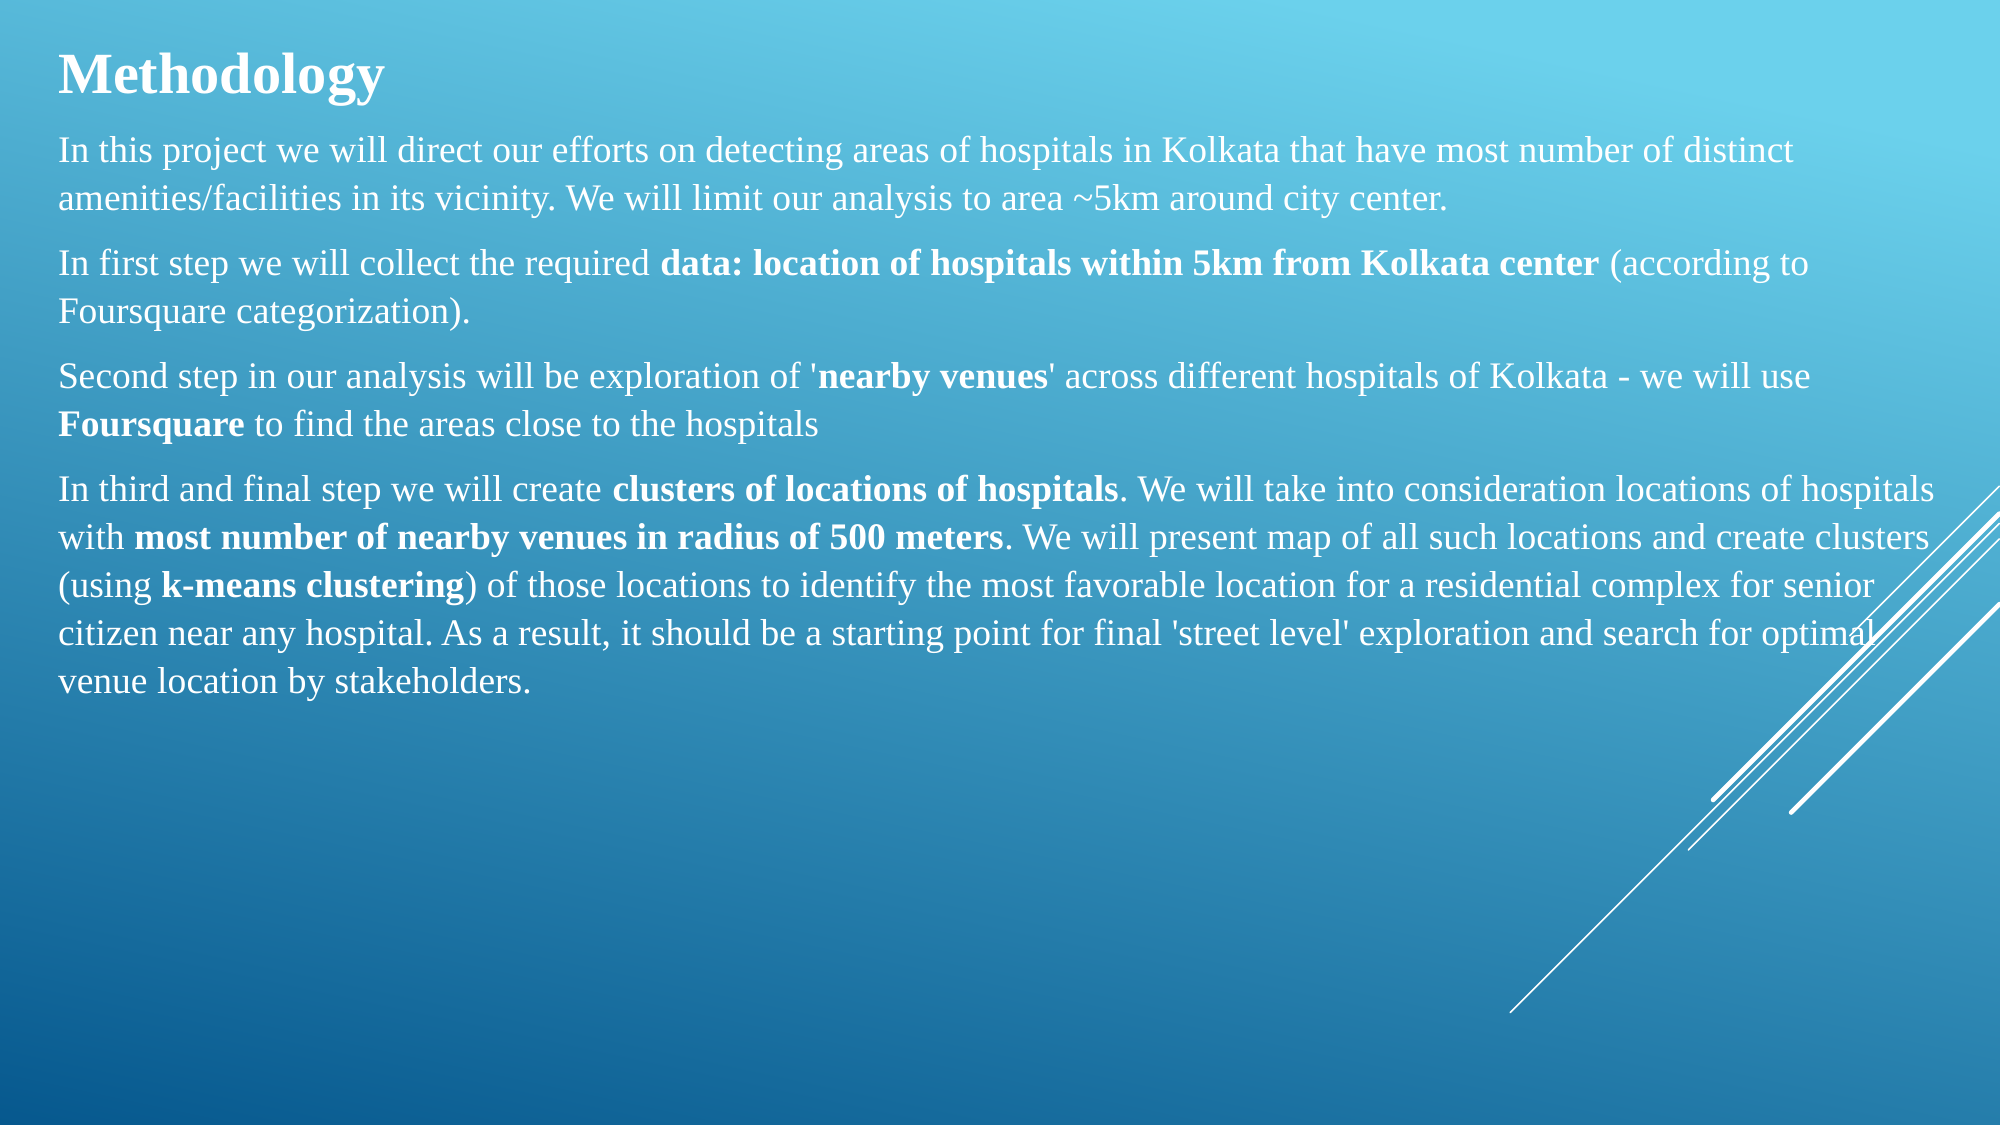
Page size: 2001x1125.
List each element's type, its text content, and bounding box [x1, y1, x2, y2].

text_box Methodology In this project we will direct our efforts on detecting areas of hospitals in Kolkata that have most number of distinct amenities/facilities in its vicinity. We will limit our analysis to area ~5km around city center. In first step we will collect the required data: location of hospitals within 5km from Kolkata center (according to Foursquare categorization). Second step in our analysis will be exploration of 'nearby venues' across different hospitals of Kolkata - we will use Foursquare to find the areas close to the hospitals In third and final step we will create clusters of locations of hospitals. We will take into consideration locations of hospitals with most number of nearby venues in radius of 500 meters. We will present map of all such locations and create clusters (using k-means clustering) of those locations to identify the most favorable location for a residential complex for senior citizen near any hospital. As a result, it should be a starting point for final 'street level' exploration and search for optimal venue location by stakeholders. [43, 22, 1955, 709]
